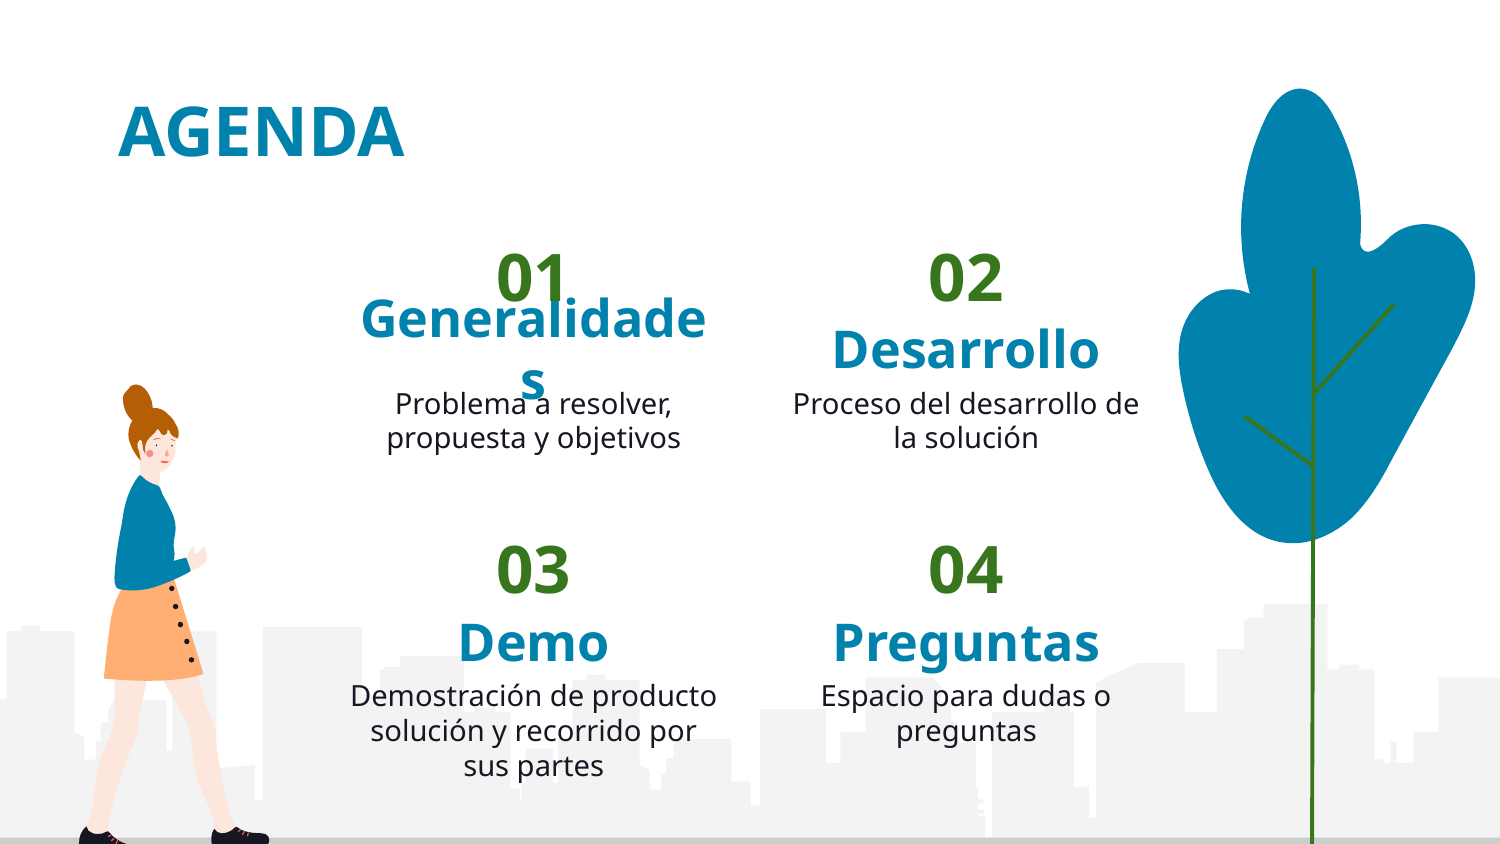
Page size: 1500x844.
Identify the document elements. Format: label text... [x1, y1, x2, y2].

subtitle Demostración de producto solución y recorrido por sus partes [329, 662, 738, 764]
subtitle Espacio para dudas o preguntas [762, 662, 1171, 764]
title 03 [448, 512, 619, 622]
subtitle Desarrollo [776, 318, 1157, 369]
subtitle Proceso del desarrollo de la solución [762, 369, 1171, 472]
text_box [78, 384, 270, 844]
subtitle Problema a resolver, propuesta y objetivos [329, 369, 738, 472]
title 02 [880, 220, 1052, 330]
subtitle Preguntas [776, 610, 1157, 662]
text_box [1176, 88, 1478, 844]
title 01 [448, 220, 619, 330]
title 04 [880, 512, 1052, 622]
title AGENDA [103, 72, 794, 167]
subtitle Generalidades [343, 318, 724, 369]
subtitle Demo [343, 610, 724, 662]
